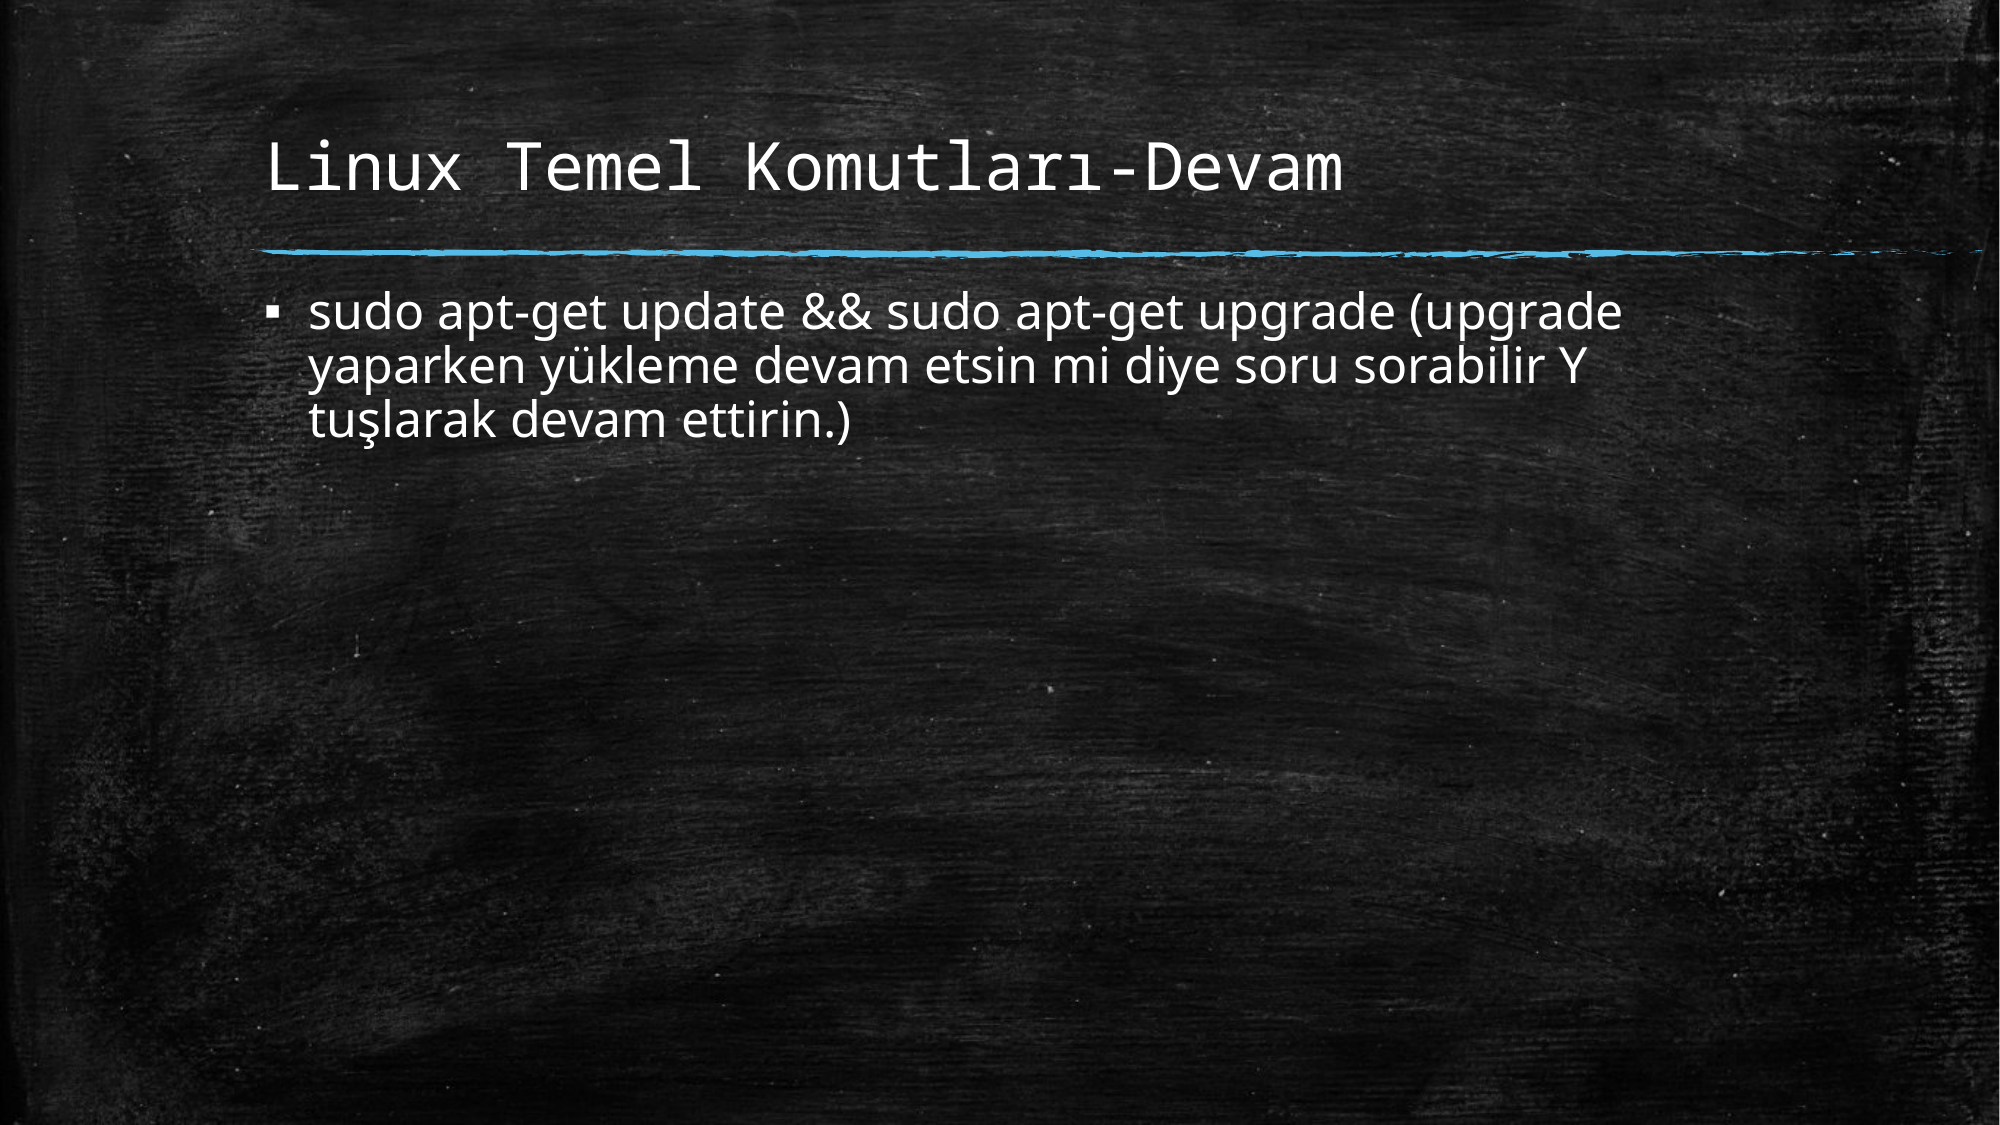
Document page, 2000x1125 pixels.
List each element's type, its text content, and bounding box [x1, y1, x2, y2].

title Linux Temel Komutları-Devam [249, 45, 1750, 213]
list sudo apt-get update && sudo apt-get upgrade (upgrade yaparken yükleme devam etsin mi diye soru sorabilir Y tuşlarak devam ettirin.) [248, 278, 1749, 1125]
